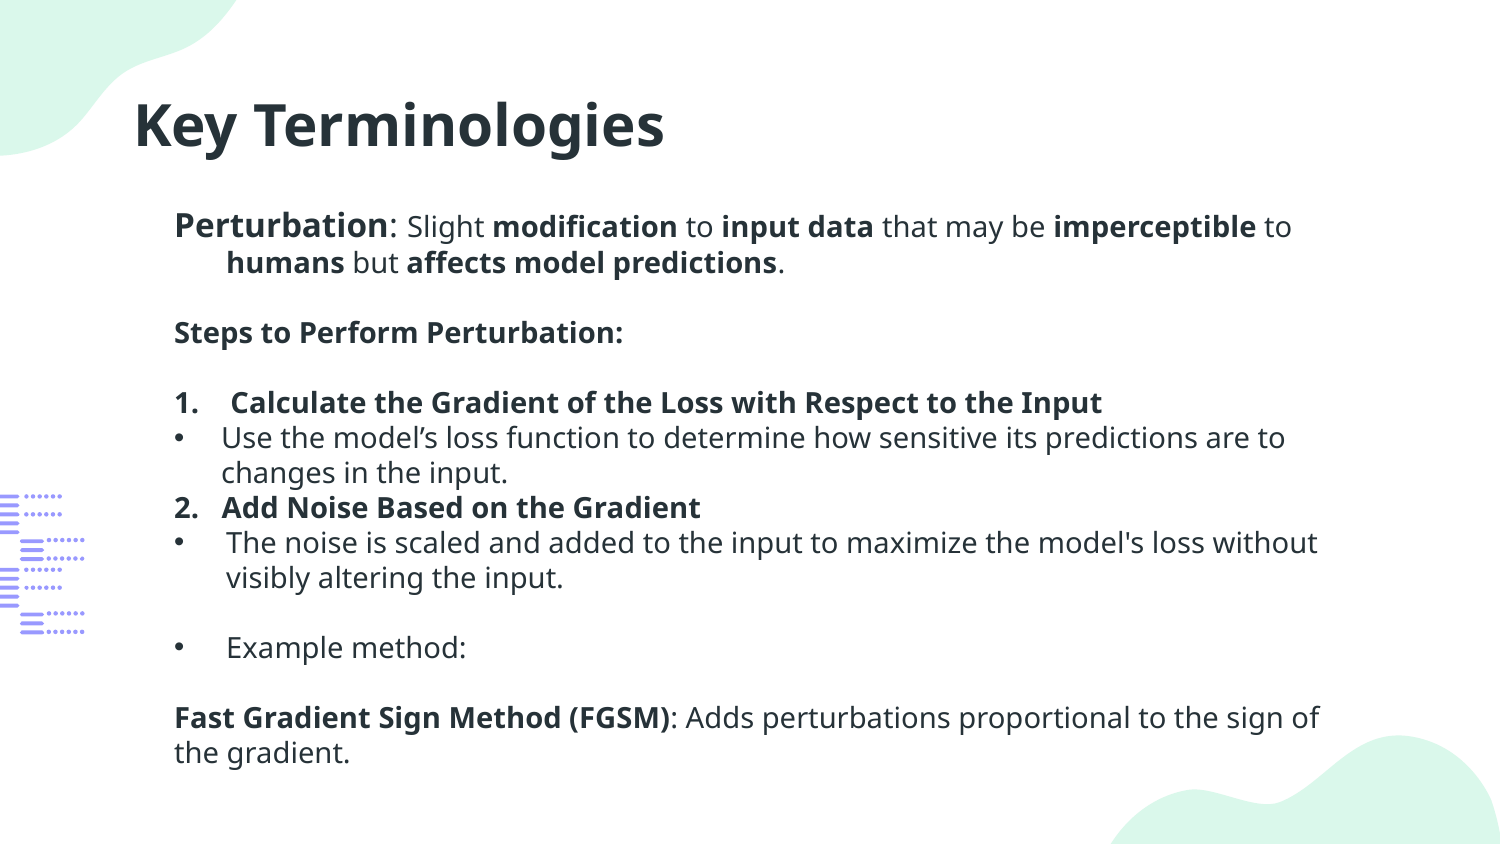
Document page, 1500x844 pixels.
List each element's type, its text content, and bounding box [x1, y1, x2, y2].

title Key Terminologies [118, 72, 1382, 167]
subtitle Perturbation: Slight modification to input data that may be imperceptible to humans but affects model predictions. Steps to Perform Perturbation: Calculate the Gradient of the Loss with Respect to the Input Use the model’s loss function to determine how sensitive its predictions are to changes in the input. 2. Add Noise Based on the Gradient The noise is scaled and added to the input to maximize the model's loss without visibly altering the input. Example method: Fast Gradient Sign Method (FGSM): Adds perturbations proportional to the sign of the gradient. [136, 189, 1339, 796]
